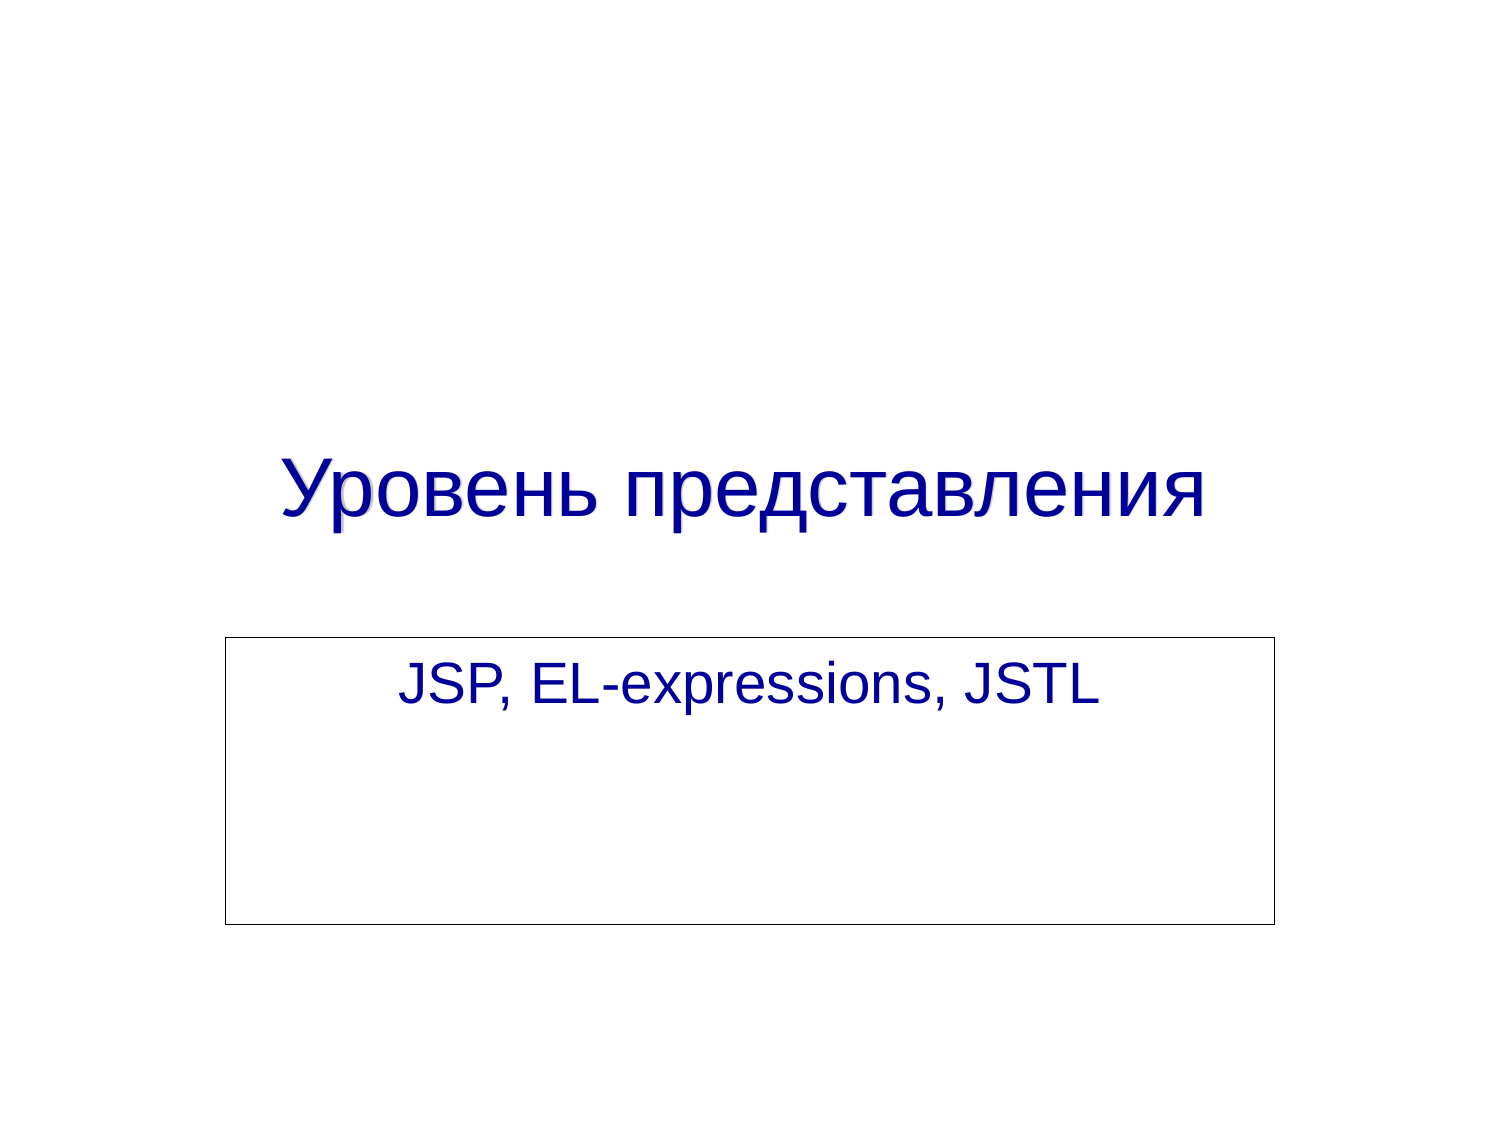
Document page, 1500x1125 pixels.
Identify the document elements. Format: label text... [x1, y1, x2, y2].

subtitle JSP, EL-expressions, JSTL [225, 637, 1275, 925]
title Уровень представления [249, 362, 1238, 604]
